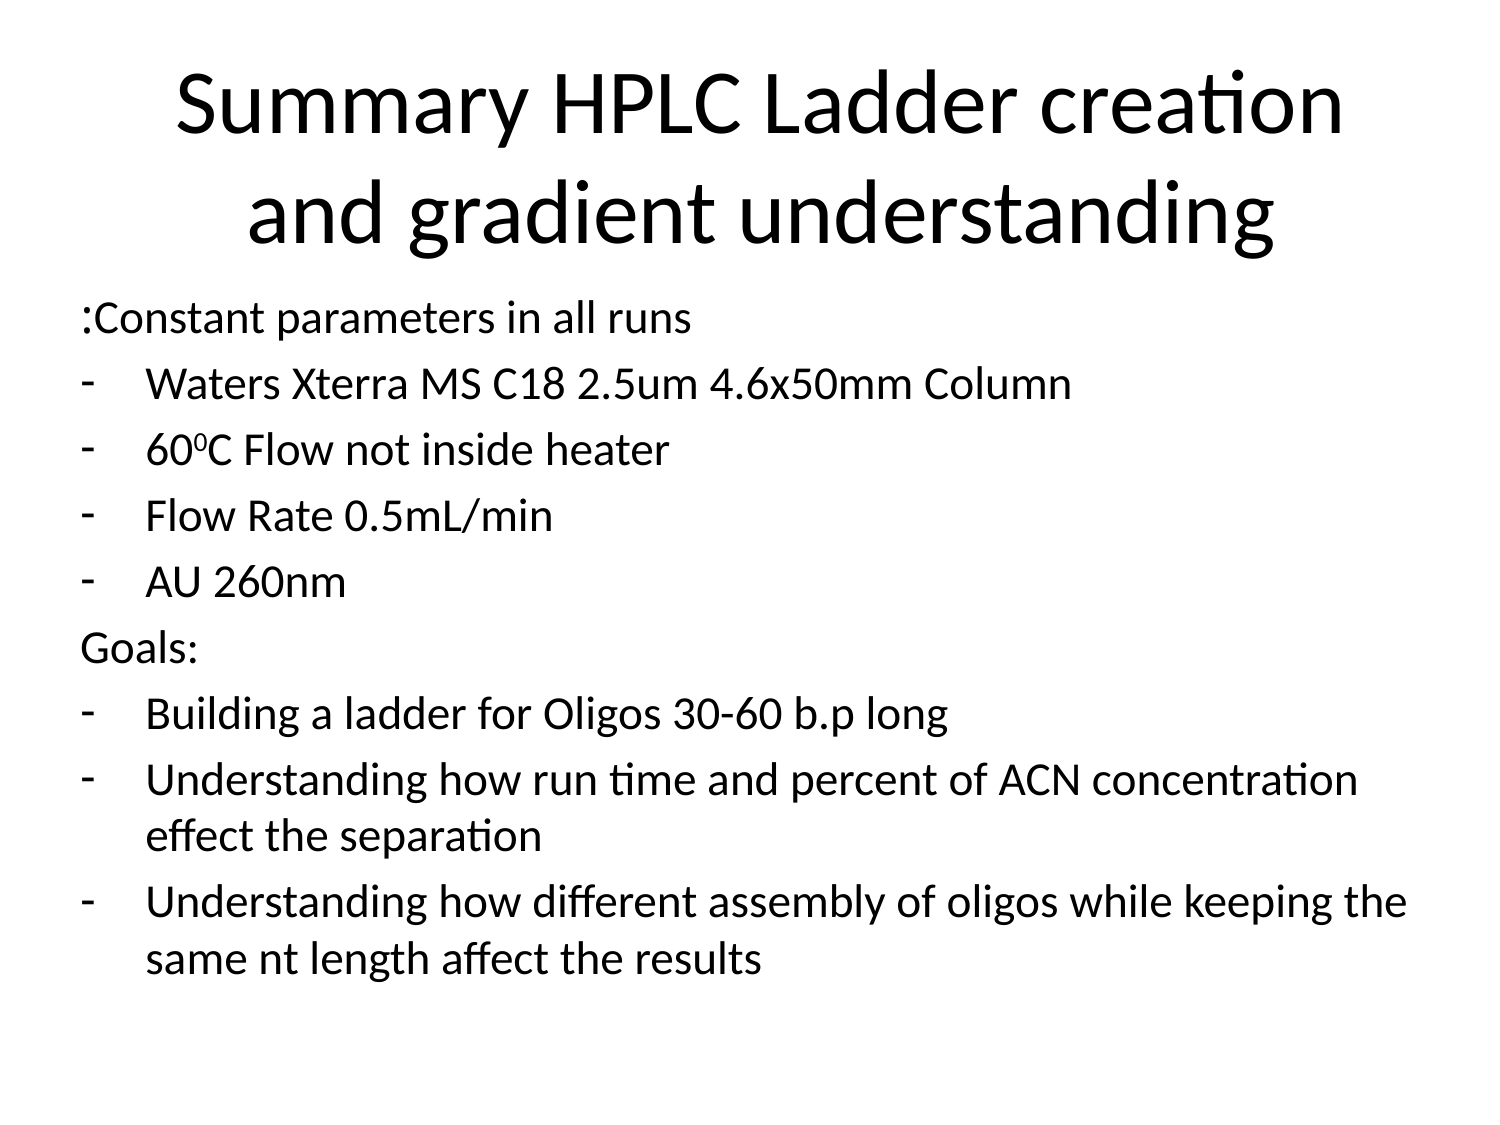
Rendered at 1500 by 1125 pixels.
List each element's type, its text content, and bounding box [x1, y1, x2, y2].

title Summary HPLC Ladder creation and gradient understanding [123, 30, 1399, 273]
subtitle Constant parameters in all runs: Waters Xterra MS C18 2.5um 4.6x50mm Column 600C Flow not inside heater Flow Rate 0.5mL/min AU 260nm Goals: Building a ladder for Oligos 30-60 b.p long Understanding how run time and percent of ACN concentration effect the separation Understanding how different assembly of oligos while keeping the same nt length affect the results [64, 278, 1436, 1000]
